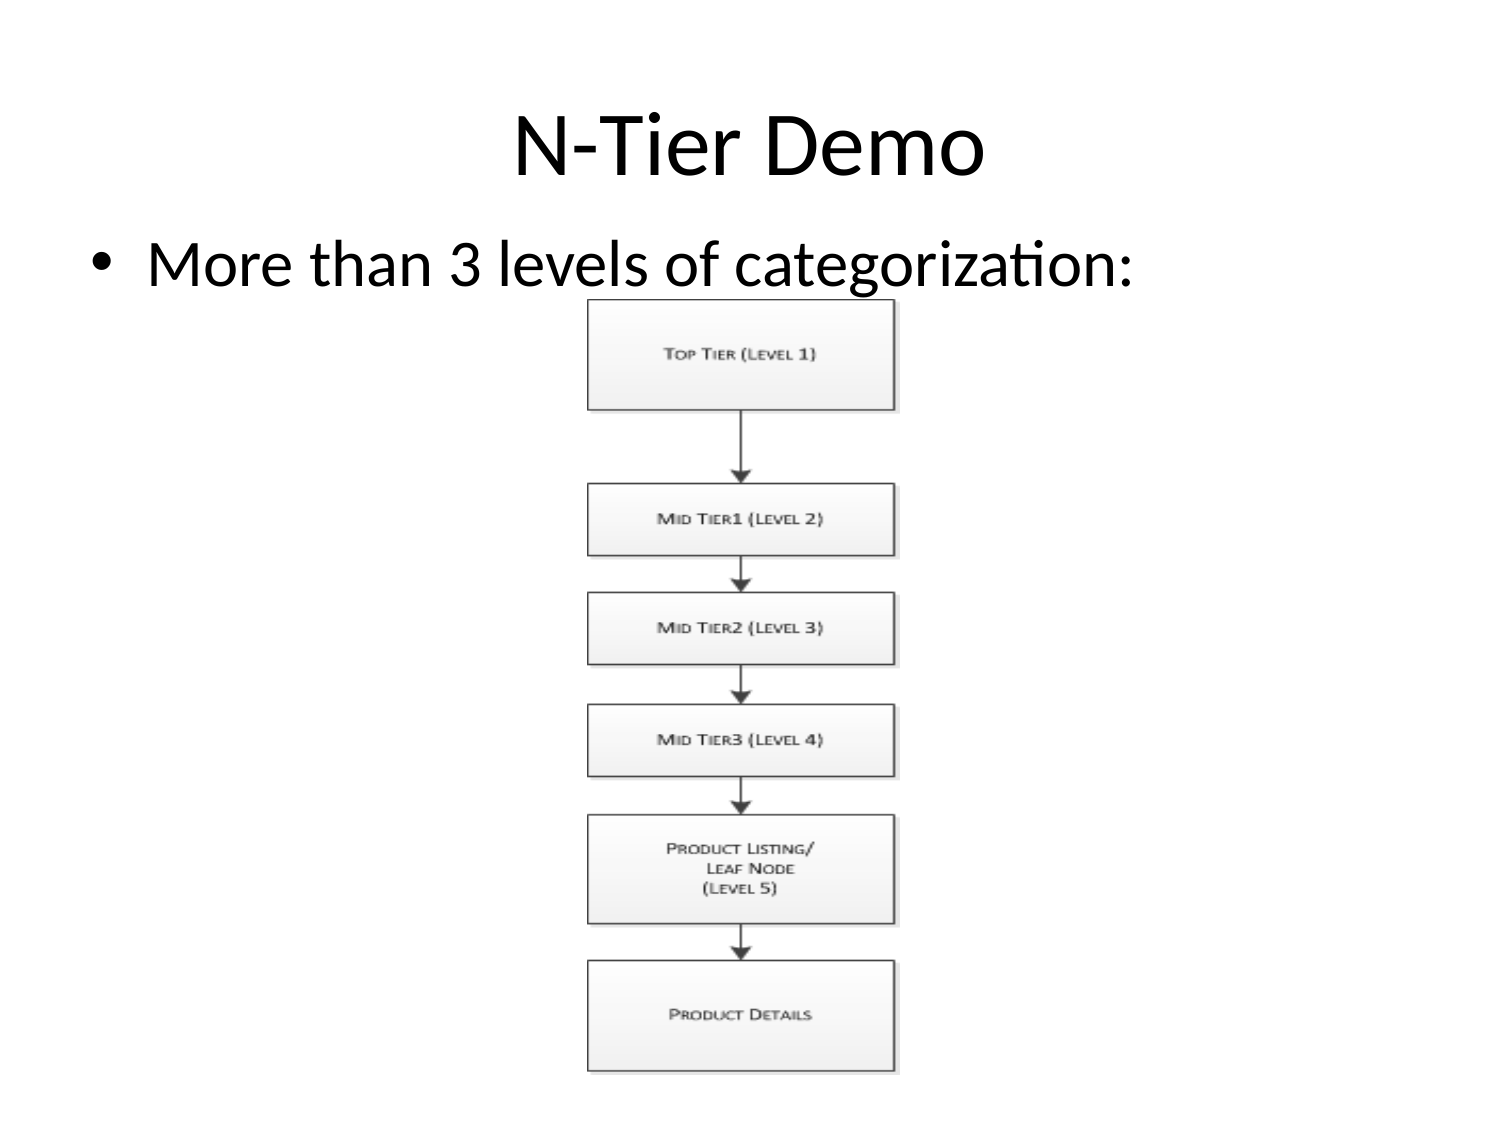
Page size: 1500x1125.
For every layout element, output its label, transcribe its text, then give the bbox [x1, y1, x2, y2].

picture [587, 299, 901, 1076]
list More than 3 levels of categorization: [75, 212, 1425, 1005]
title N-Tier Demo [75, 45, 1425, 212]
